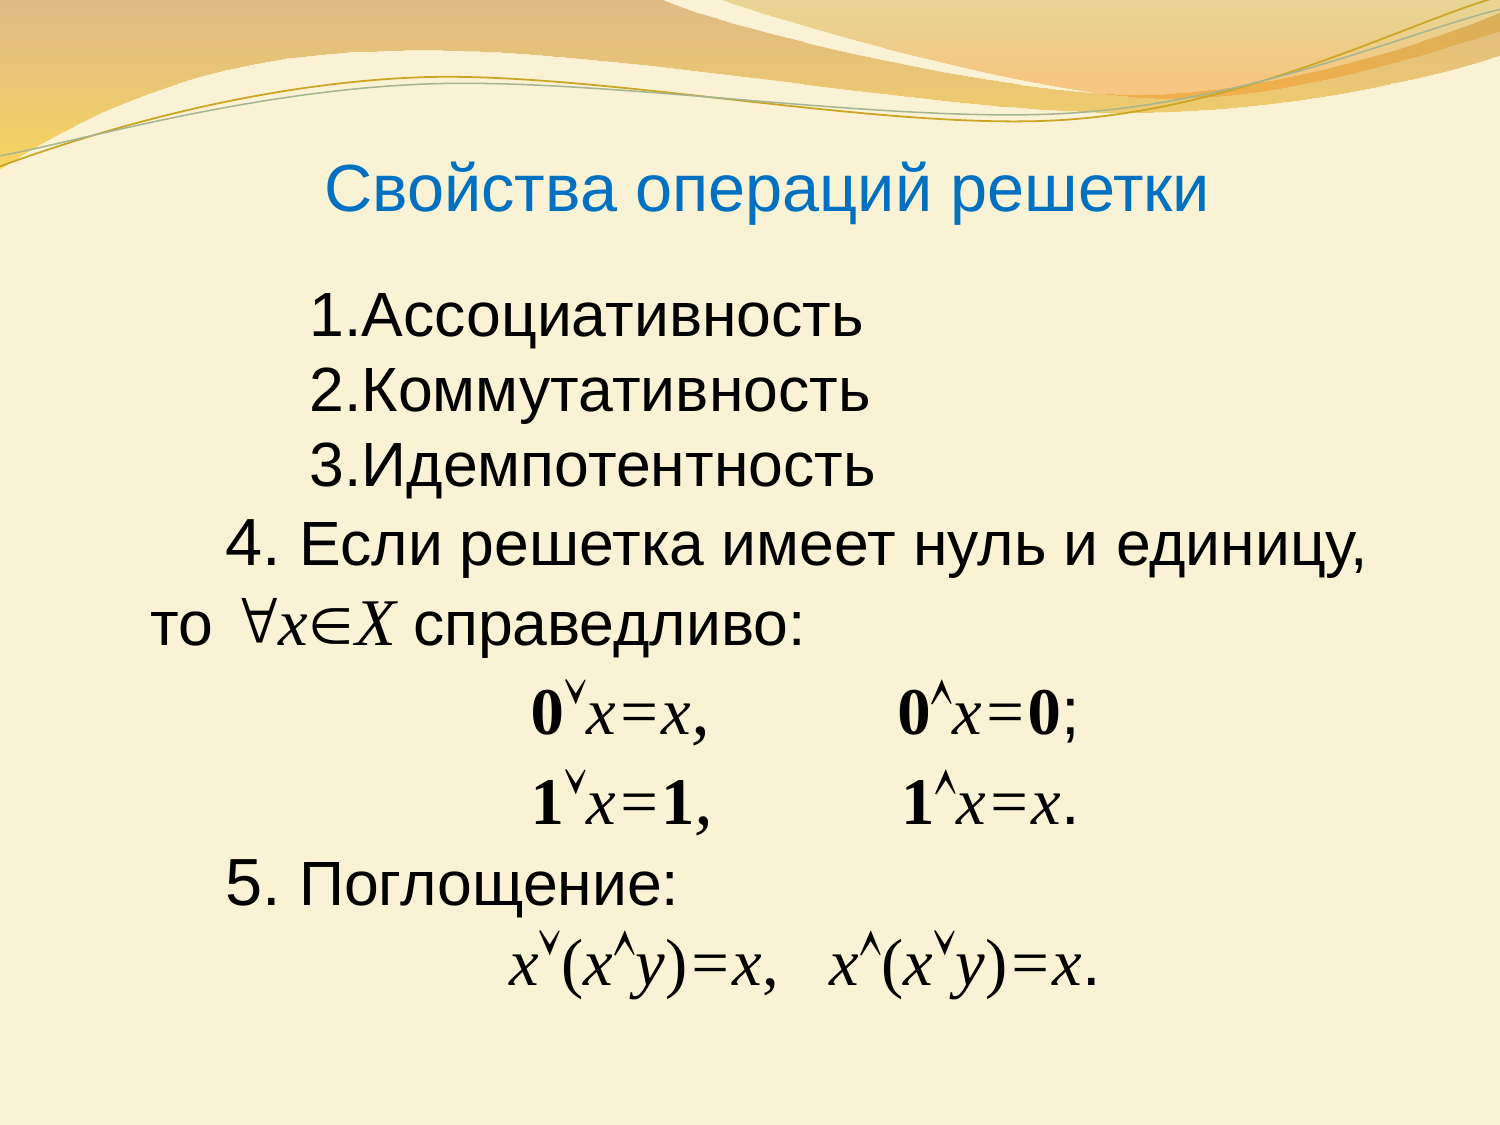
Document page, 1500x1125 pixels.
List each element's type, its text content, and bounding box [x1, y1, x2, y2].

text_box Свойства операций решетки Ассоциативность Коммутативность Идемпотентность 4. Если решетка имеет нуль и единицу, то хХ справедливо: 0x=х, 0x=0; 1x=1, 1x=х. 5. Поглощение: x(xy)=х, x(xy)=х. [135, 137, 1400, 1007]
